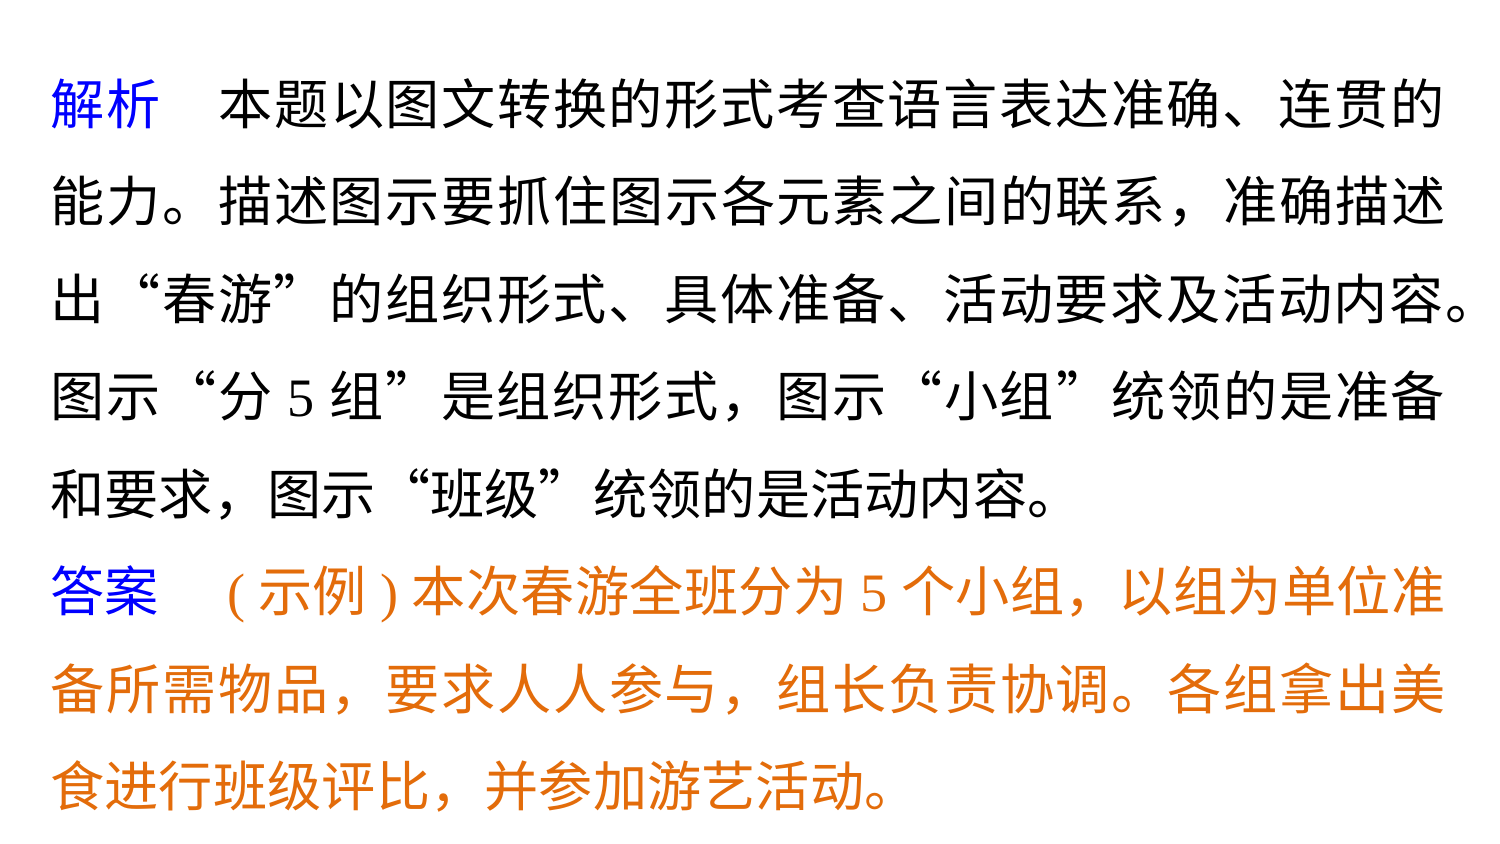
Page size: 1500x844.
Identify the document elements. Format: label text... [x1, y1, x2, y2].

text_box 解析 本题以图文转换的形式考查语言表达准确、连贯的能力。描述图示要抓住图示各元素之间的联系，准确描述出“春游”的组织形式、具体准备、活动要求及活动内容。图示“分5组”是组织形式，图示“小组”统领的是准备和要求，图示“班级”统领的是活动内容。 答案 (示例)本次春游全班分为5个小组，以组为单位准备所需物品，要求人人参与，组长负责协调。各组拿出美食进行班级评比，并参加游艺活动。 [35, 30, 1461, 825]
